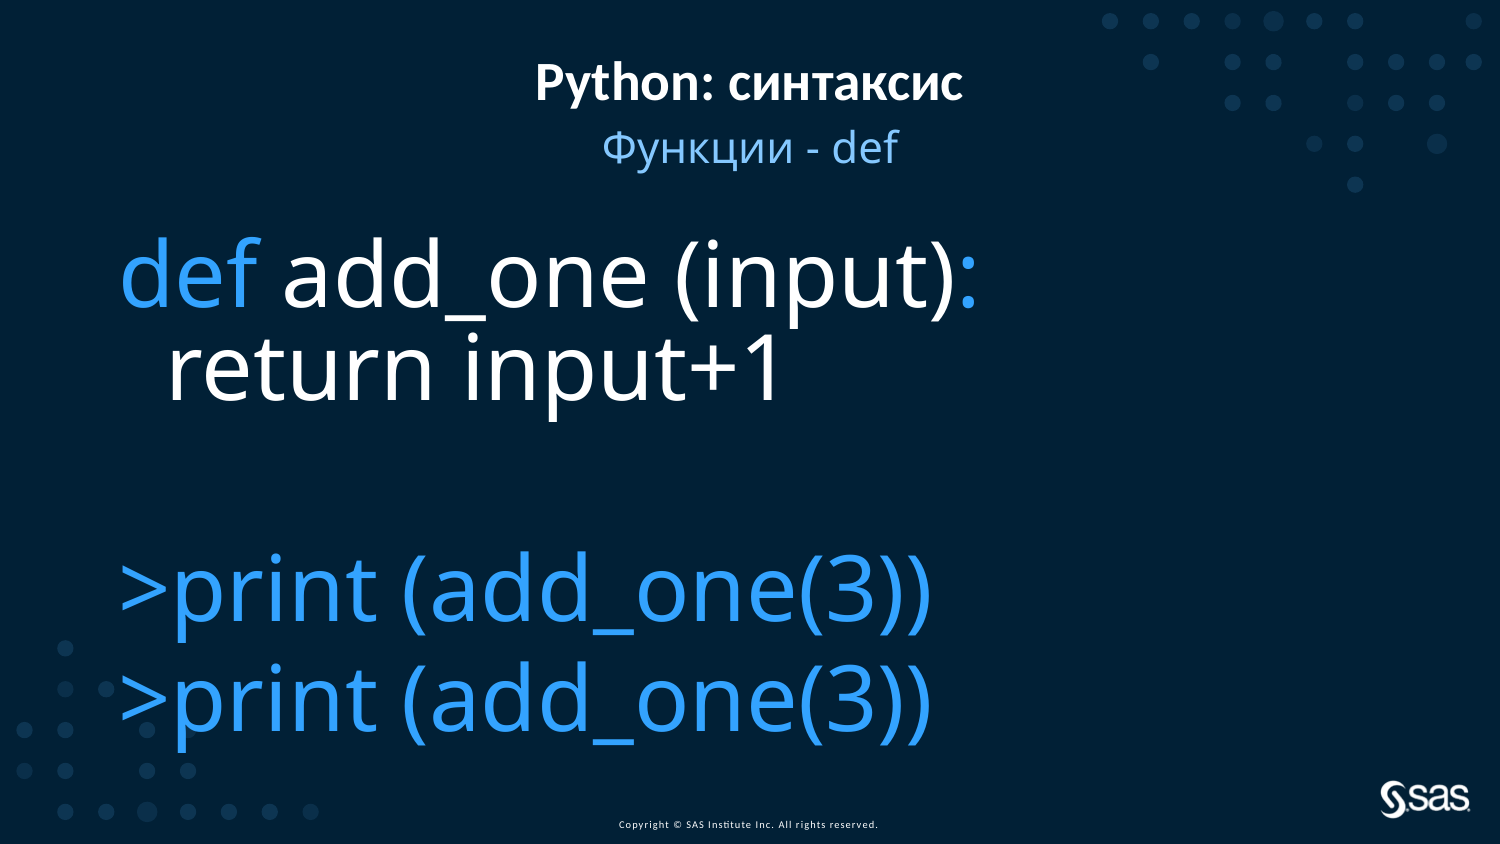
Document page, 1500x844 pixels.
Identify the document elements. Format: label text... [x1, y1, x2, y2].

picture [1379, 778, 1472, 821]
title Python: синтаксис [103, 44, 1397, 120]
list Функции - def [103, 120, 1397, 196]
list def add_one (input): return input+1 >print (add_one(3)) >print (add_one(3)) [103, 224, 1397, 760]
